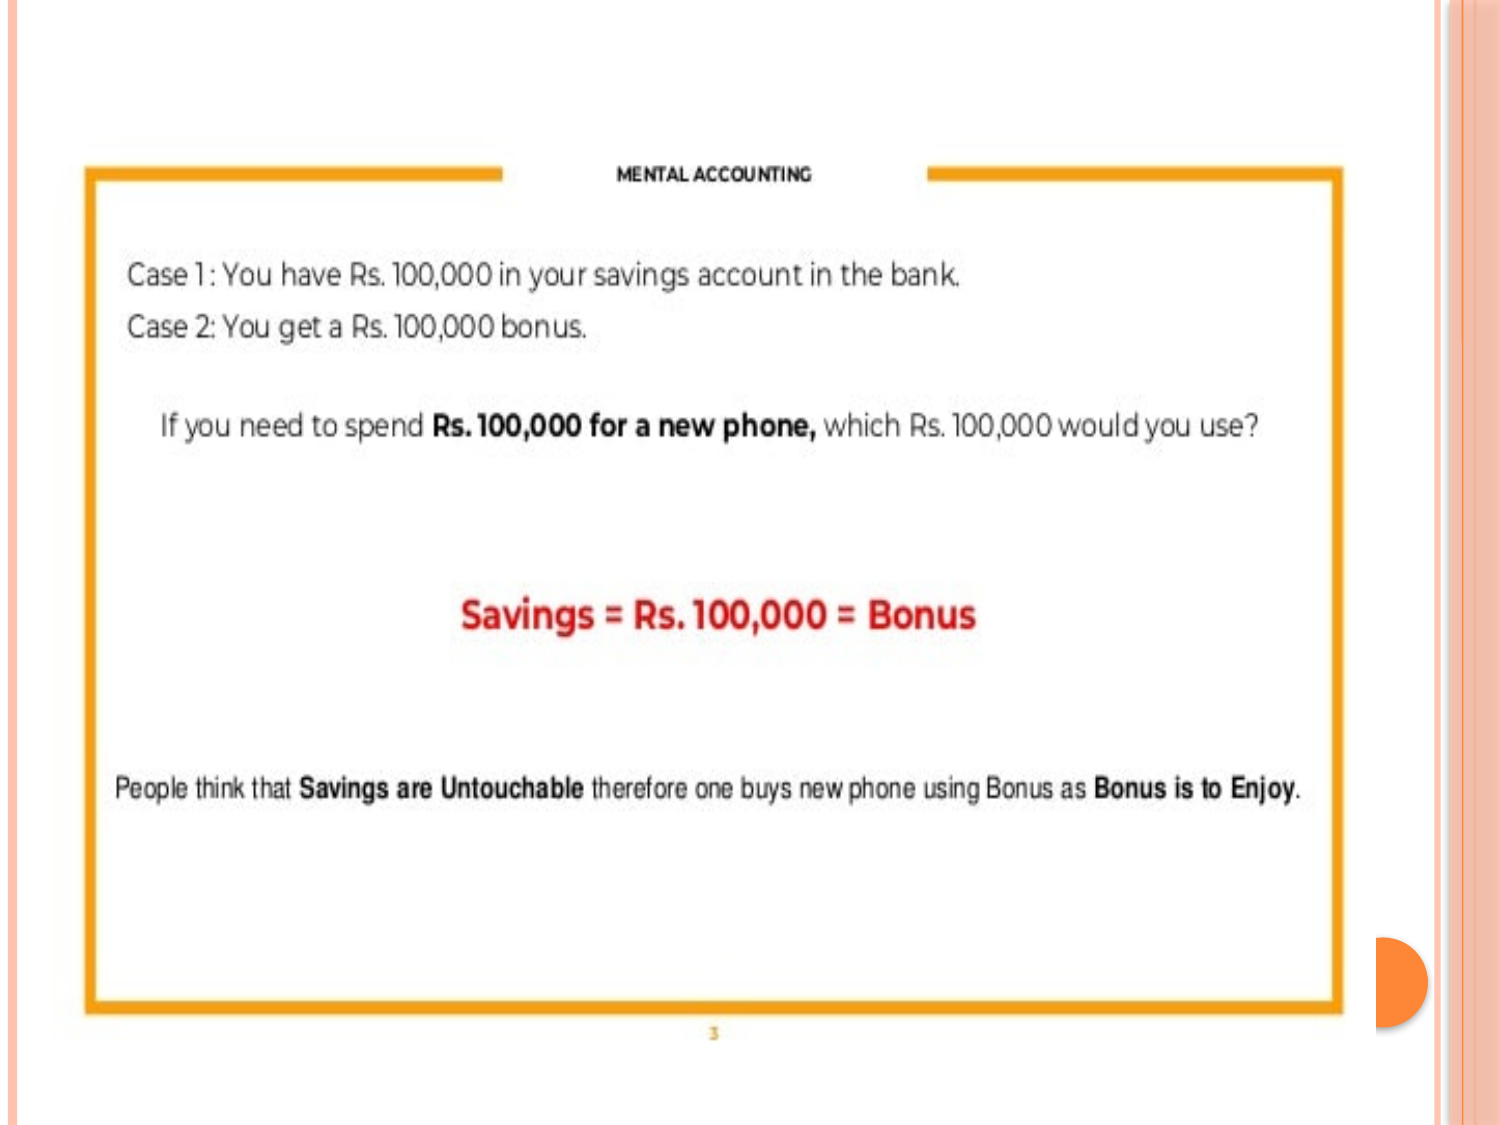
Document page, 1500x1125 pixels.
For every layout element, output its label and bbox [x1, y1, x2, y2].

picture [52, 124, 1377, 1060]
